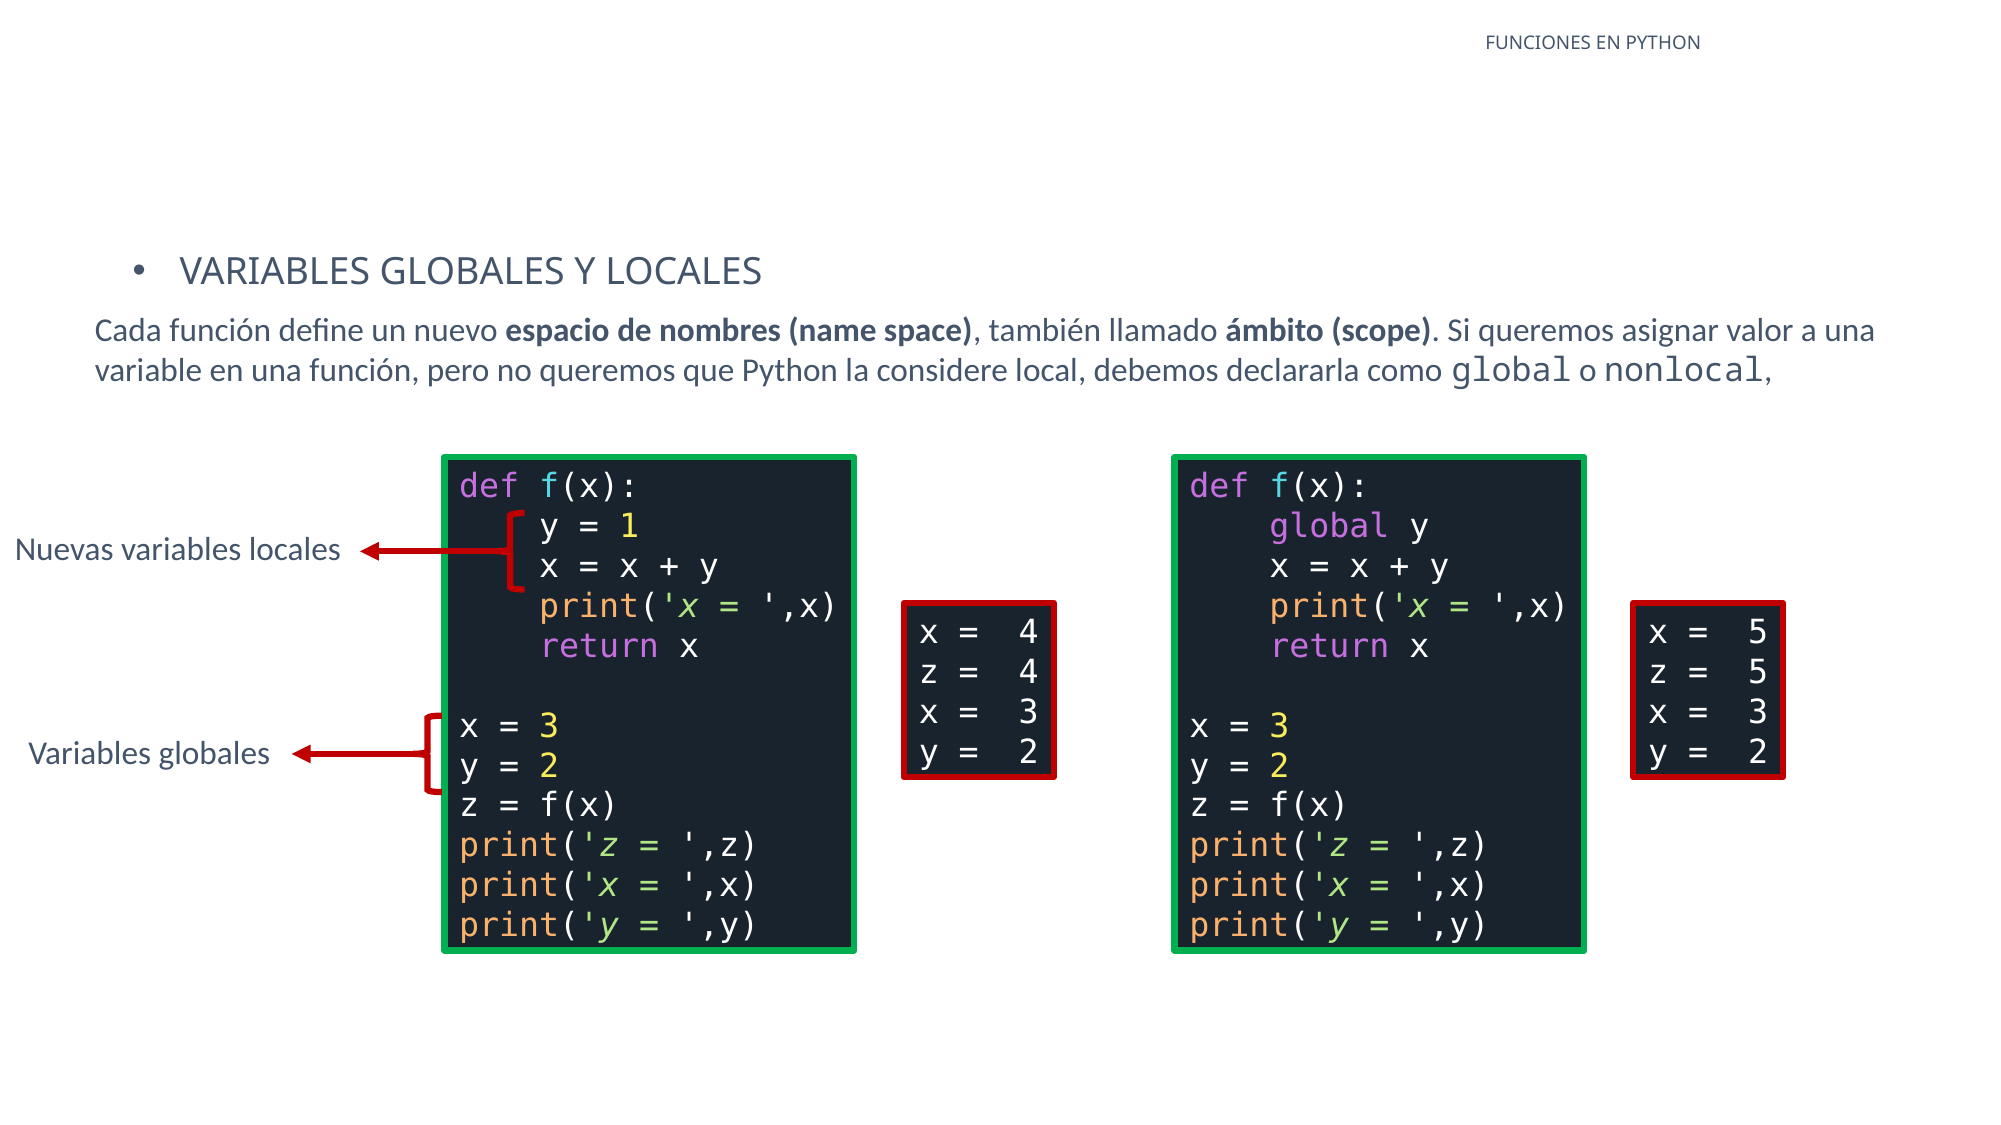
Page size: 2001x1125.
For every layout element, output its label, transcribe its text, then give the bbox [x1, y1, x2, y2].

text_box Nuevas variables locales [0, 520, 361, 575]
subtitle FUNCIONES EN PYTHON [1194, 25, 1992, 69]
text_box Cada función define un nuevo espacio de nombres (name space), también llamado ámbito (scope). Si queremos asignar valor a una variable en una función, pero no queremos que Python la considere local, debemos declararla como global o nonlocal, [79, 300, 1921, 395]
text_box [413, 715, 442, 793]
text_box x = 4 z = 4 x = 3 y = 2 [904, 602, 1054, 778]
text_box def f(x): y = 1 x = x + y print('x = ',x) return x x = 3 y = 2 z = f(x) print('z = ',z) print('x = ',x) print('y = ',y) [444, 456, 855, 951]
text_box [496, 512, 525, 591]
text_box Variables globales [13, 724, 292, 779]
text_box VARIABLES GLOBALES Y LOCALES [117, 239, 778, 300]
text_box def f(x): global y x = x + y print('x = ',x) return x x = 3 y = 2 z = f(x) print('z = ',z) print('x = ',x) print('y = ',y) [1174, 456, 1585, 951]
text_box x = 5 z = 5 x = 3 y = 2 [1633, 602, 1783, 778]
